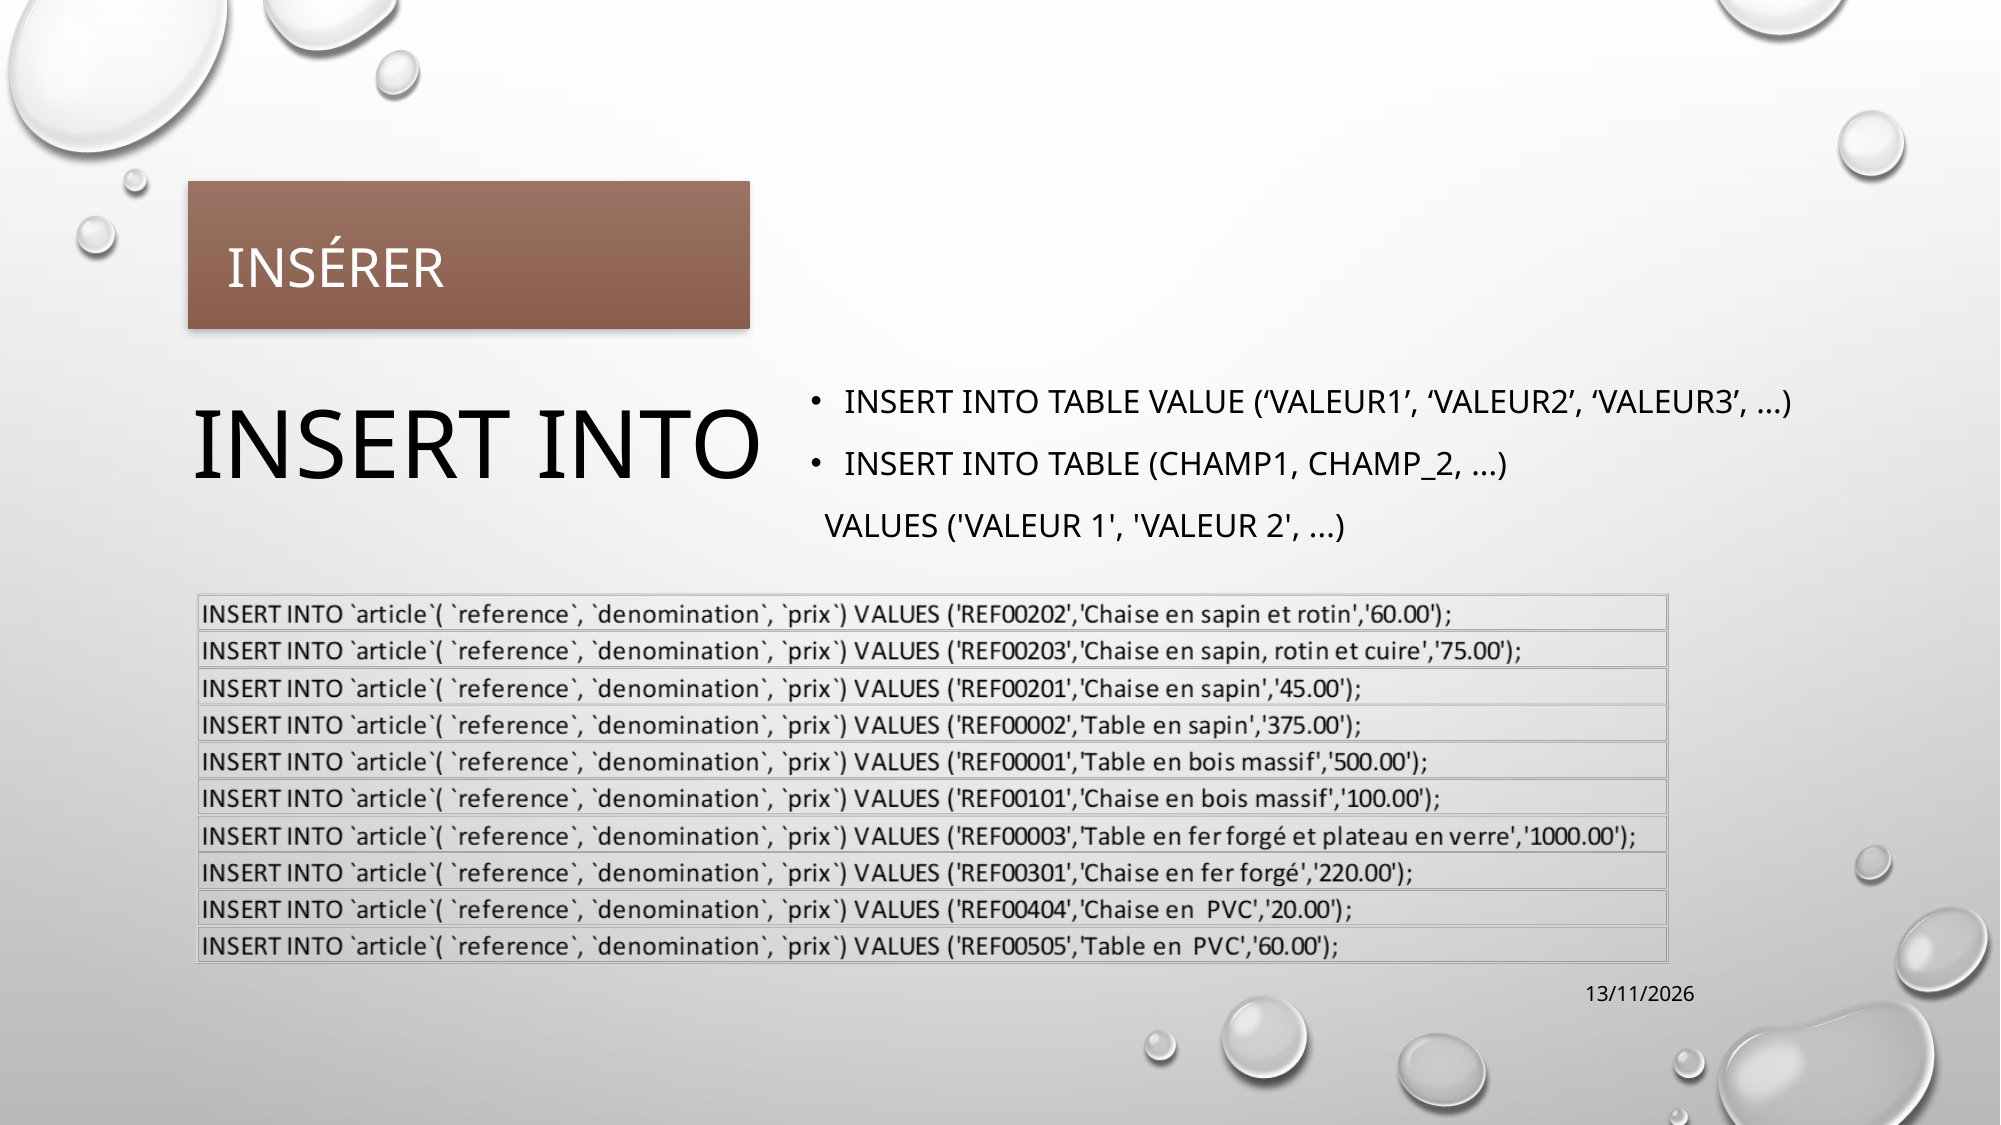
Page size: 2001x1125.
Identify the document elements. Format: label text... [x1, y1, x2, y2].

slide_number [1259, 965, 1710, 1025]
text_box INSERT INTO table VALUE (‘valeur1’, ‘valeur2’, ‘valeur3’, …) INSERT INTO table (champ1, champ_2, ...) VALUES ('valeur 1', 'valeur 2', ...) [795, 366, 1813, 594]
list Insert into [177, 354, 785, 543]
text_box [188, 180, 750, 330]
picture [0, 0, 2000, 1125]
